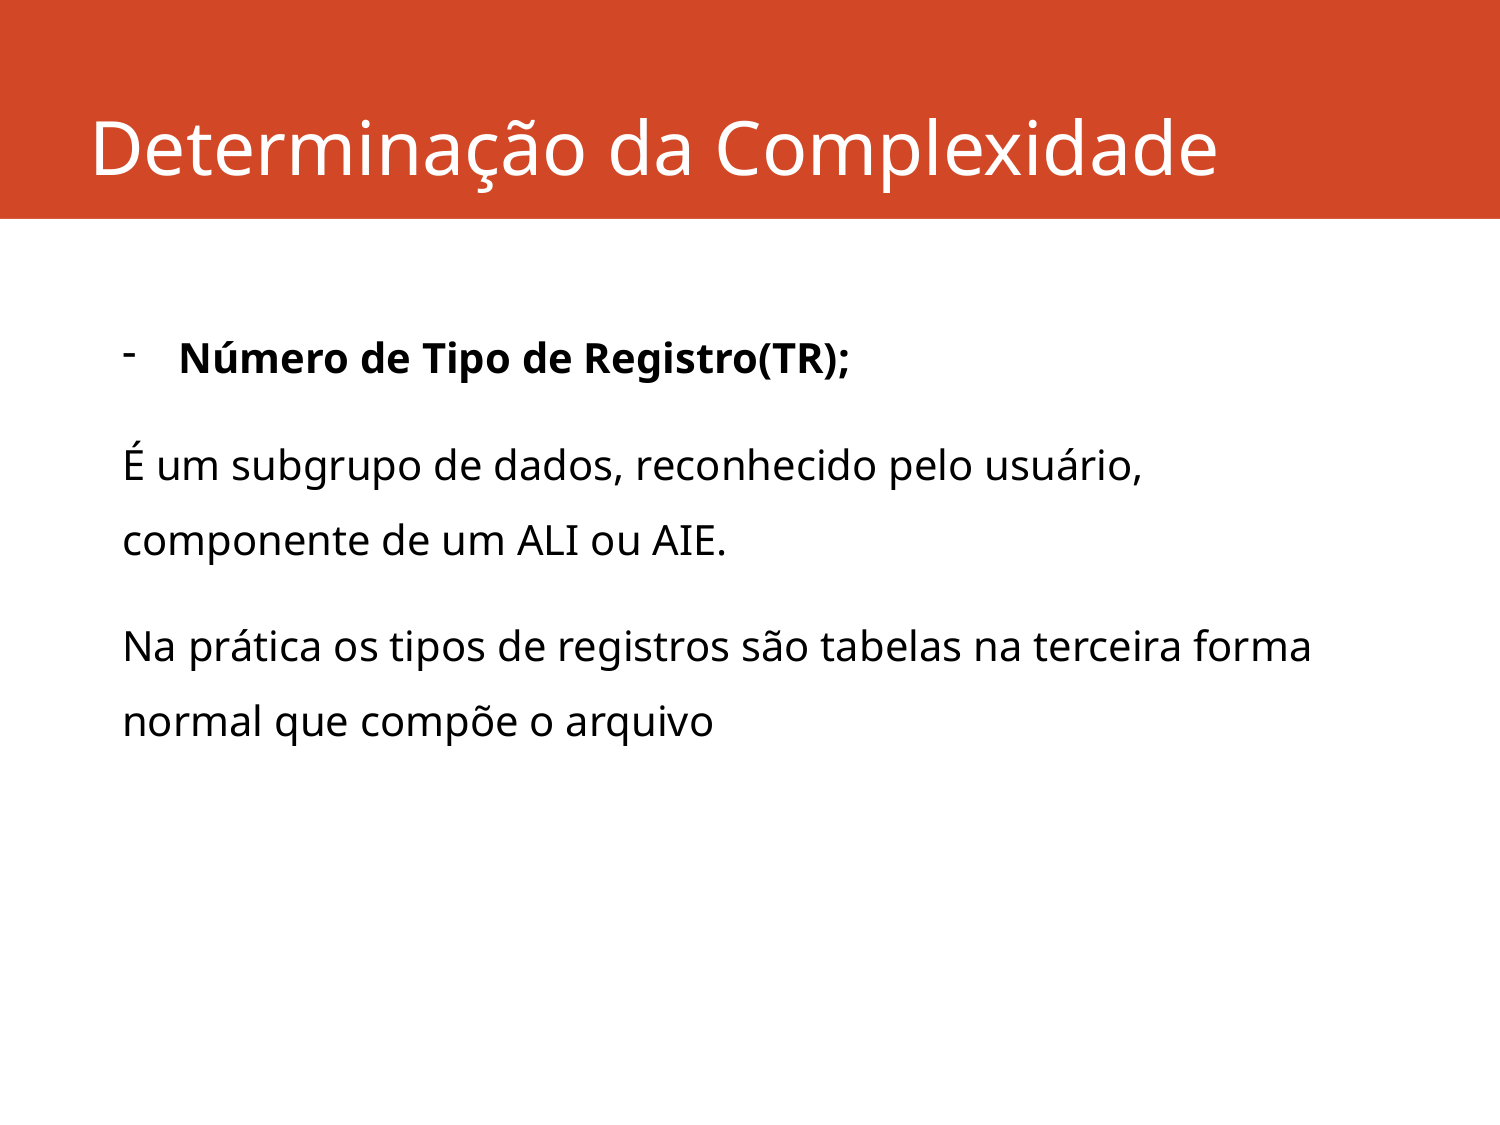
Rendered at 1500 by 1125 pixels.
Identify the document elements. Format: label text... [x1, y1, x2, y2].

list Número de Tipo de Registro(TR); É um subgrupo de dados, reconhecido pelo usuário, componente de um ALI ou AIE. Na prática os tipos de registros são tabelas na terceira forma normal que compõe o arquivo [107, 299, 1402, 1014]
title Determinação da Complexidade [74, 0, 1397, 199]
